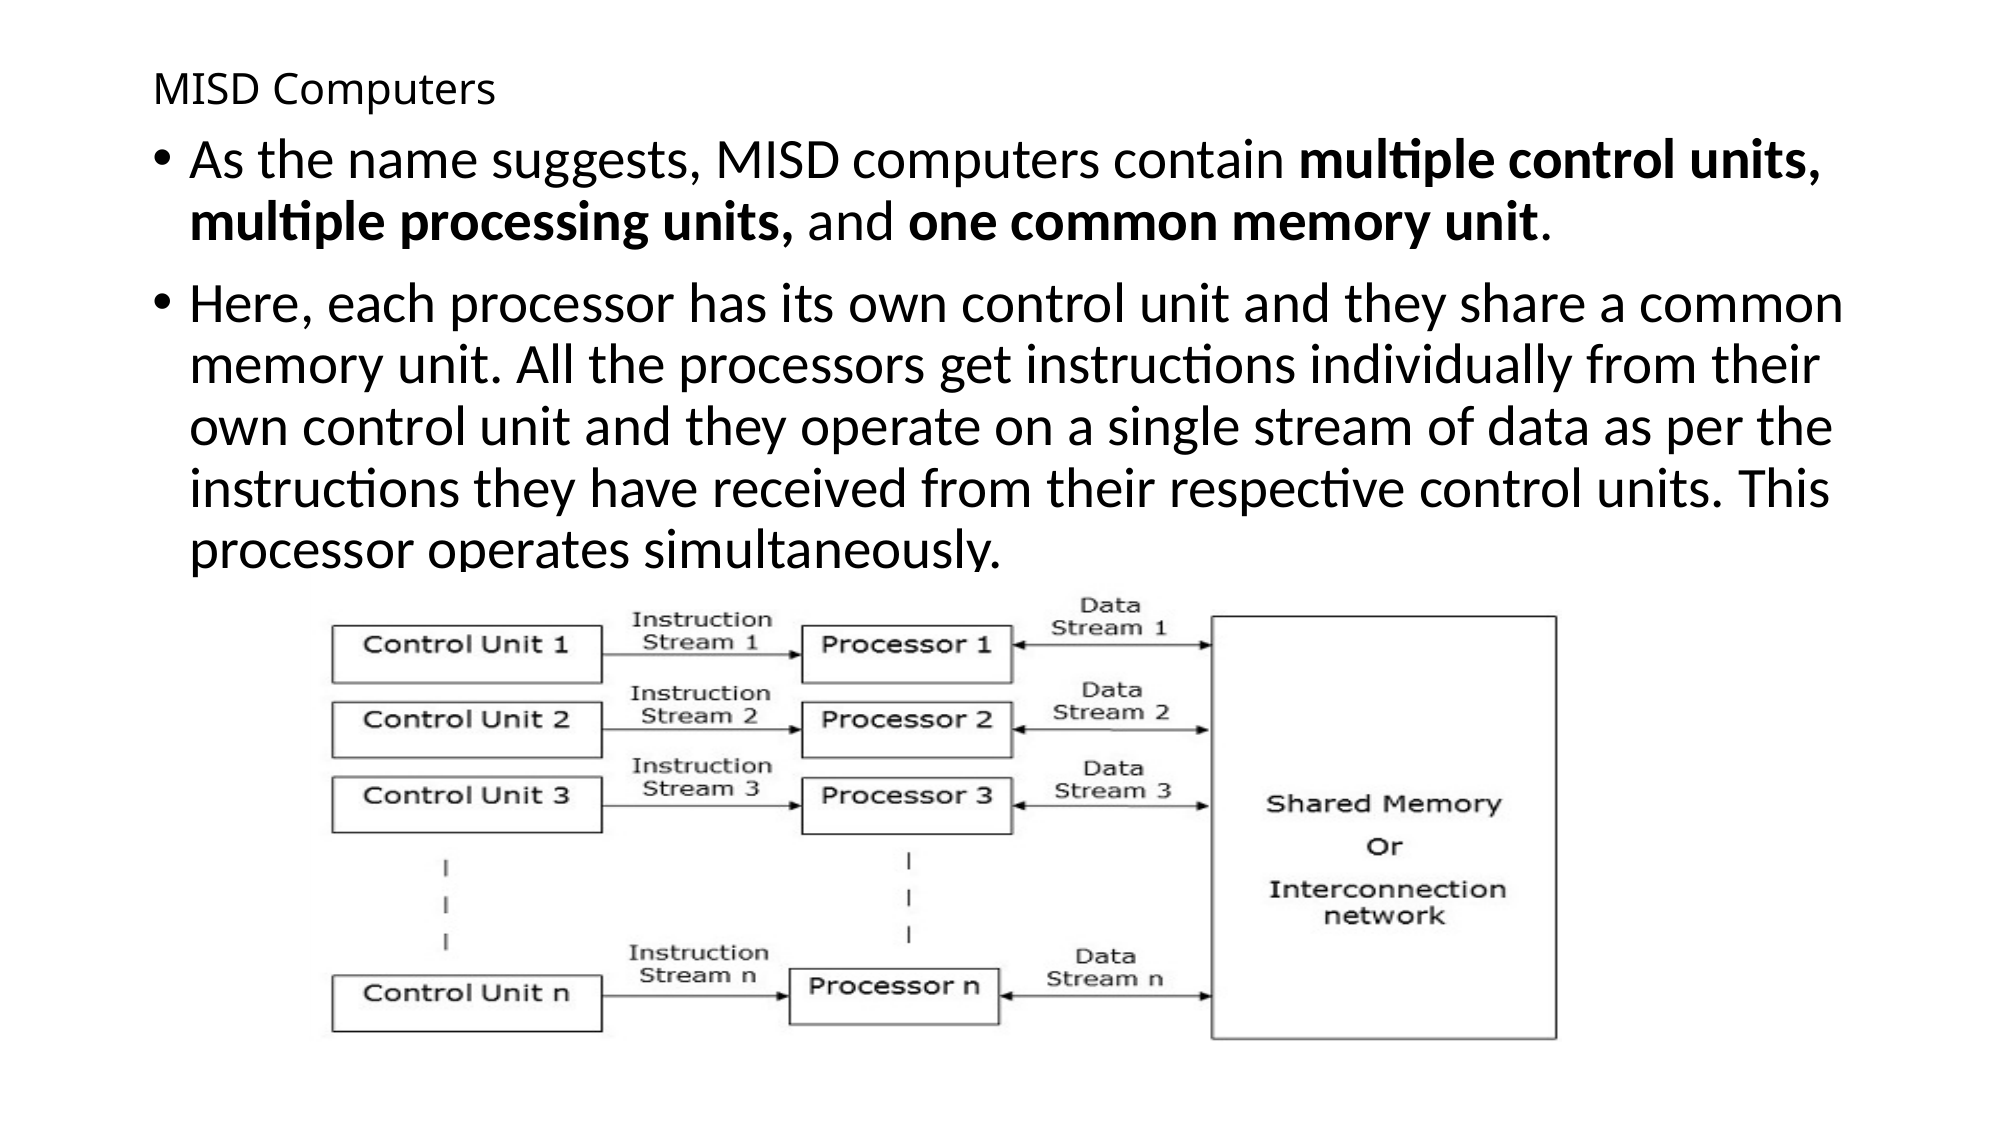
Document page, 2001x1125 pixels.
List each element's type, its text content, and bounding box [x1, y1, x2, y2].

list As the name suggests, MISD computers contain multiple control units, multiple processing units, and one common memory unit. Here, each processor has its own control unit and they share a common memory unit. All the processors get instructions individually from their own control unit and they operate on a single stream of data as per the instructions they have received from their respective control units. This processor operates simultaneously. [137, 122, 1863, 590]
picture [309, 572, 1562, 1042]
title MISD Computers [137, 59, 1863, 122]
